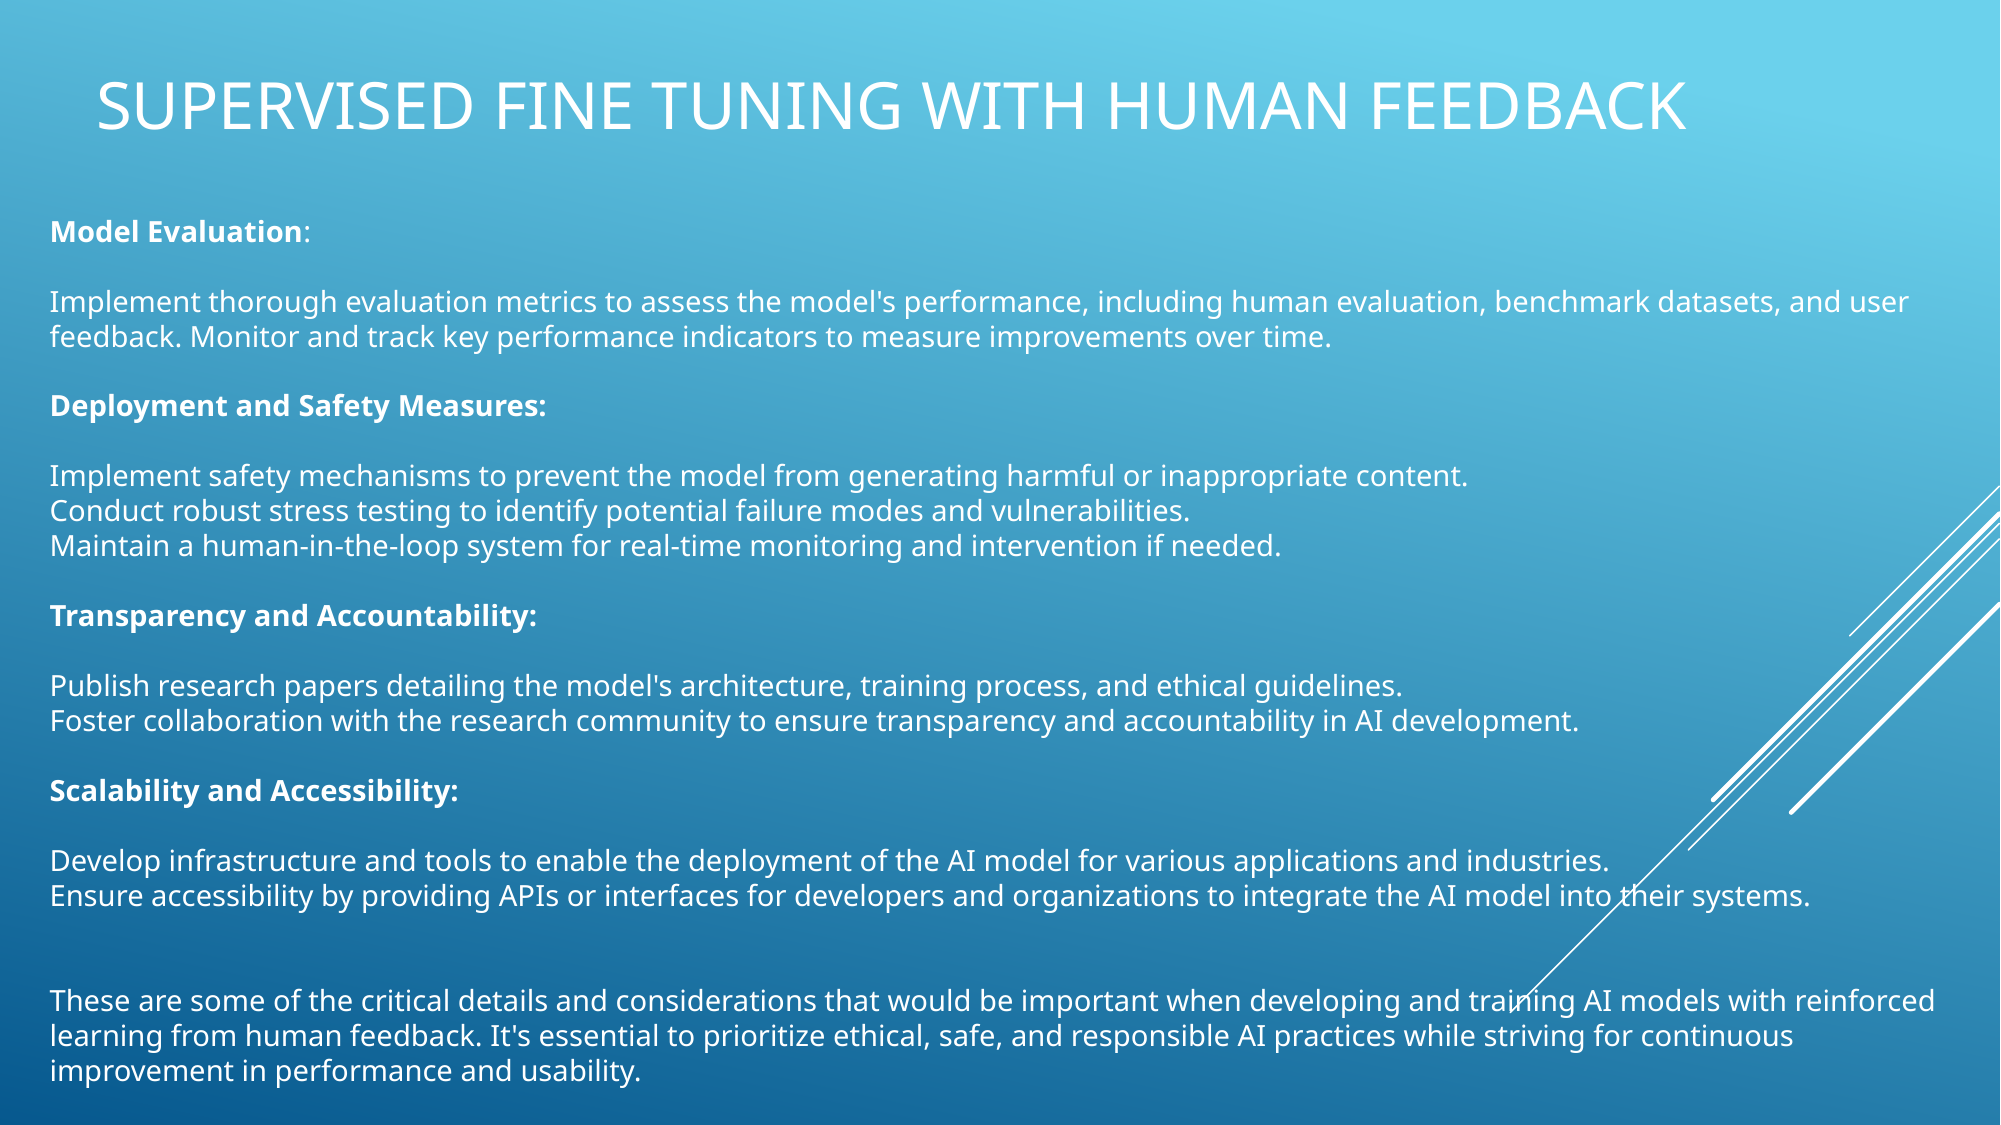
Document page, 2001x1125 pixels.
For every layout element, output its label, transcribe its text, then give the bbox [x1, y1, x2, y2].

text_box Model Evaluation: Implement thorough evaluation metrics to assess the model's performance, including human evaluation, benchmark datasets, and user feedback. Monitor and track key performance indicators to measure improvements over time. Deployment and Safety Measures: Implement safety mechanisms to prevent the model from generating harmful or inappropriate content. Conduct robust stress testing to identify potential failure modes and vulnerabilities. Maintain a human-in-the-loop system for real-time monitoring and intervention if needed. Transparency and Accountability: Publish research papers detailing the model's architecture, training process, and ethical guidelines. Foster collaboration with the research community to ensure transparency and accountability in AI development. Scalability and Accessibility: Develop infrastructure and tools to enable the deployment of the AI model for various applications and industries. Ensure accessibility by providing APIs or interfaces for developers and organizations to integrate the AI model into their systems. These are some of the critical details and considerations that would be important when developing and training AI models with reinforced learning from human feedback. It's essential to prioritize ethical, safe, and responsible AI practices while striving for continuous improvement in performance and usability. [34, 205, 1967, 1095]
title Supervised Fine Tuning with Human Feedback [81, 20, 1709, 187]
